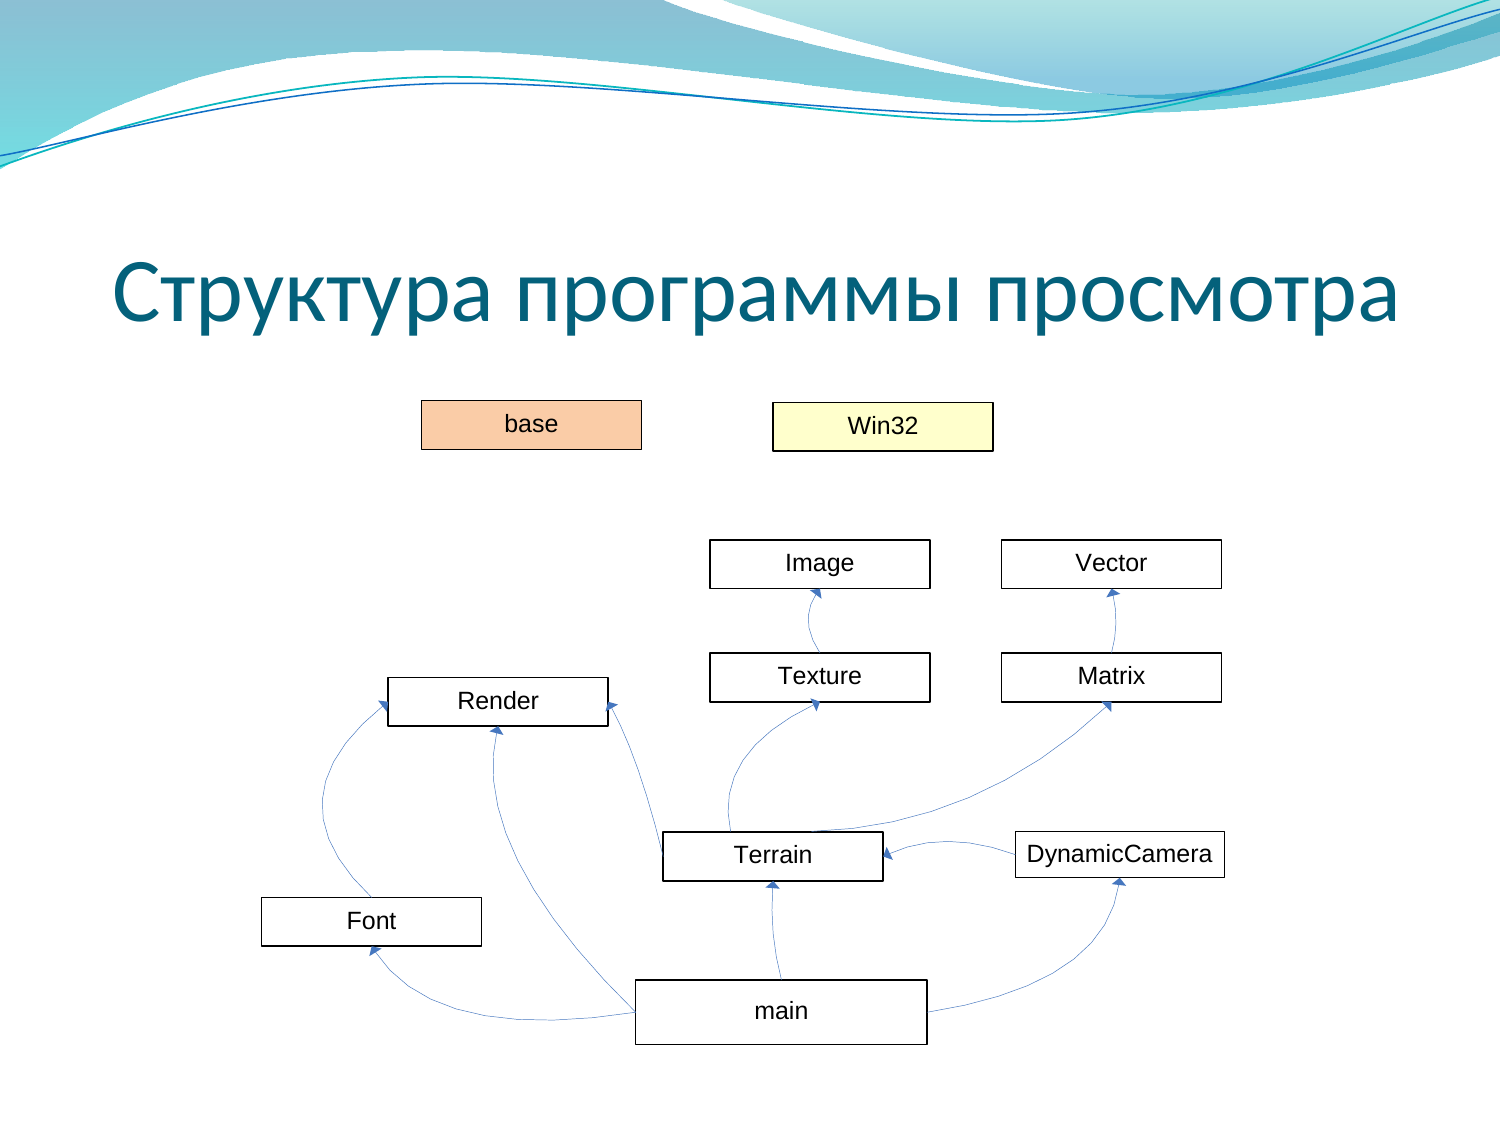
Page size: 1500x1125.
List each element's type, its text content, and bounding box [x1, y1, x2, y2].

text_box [257, 398, 1229, 1049]
title Структура программы просмотра [82, 152, 1432, 340]
